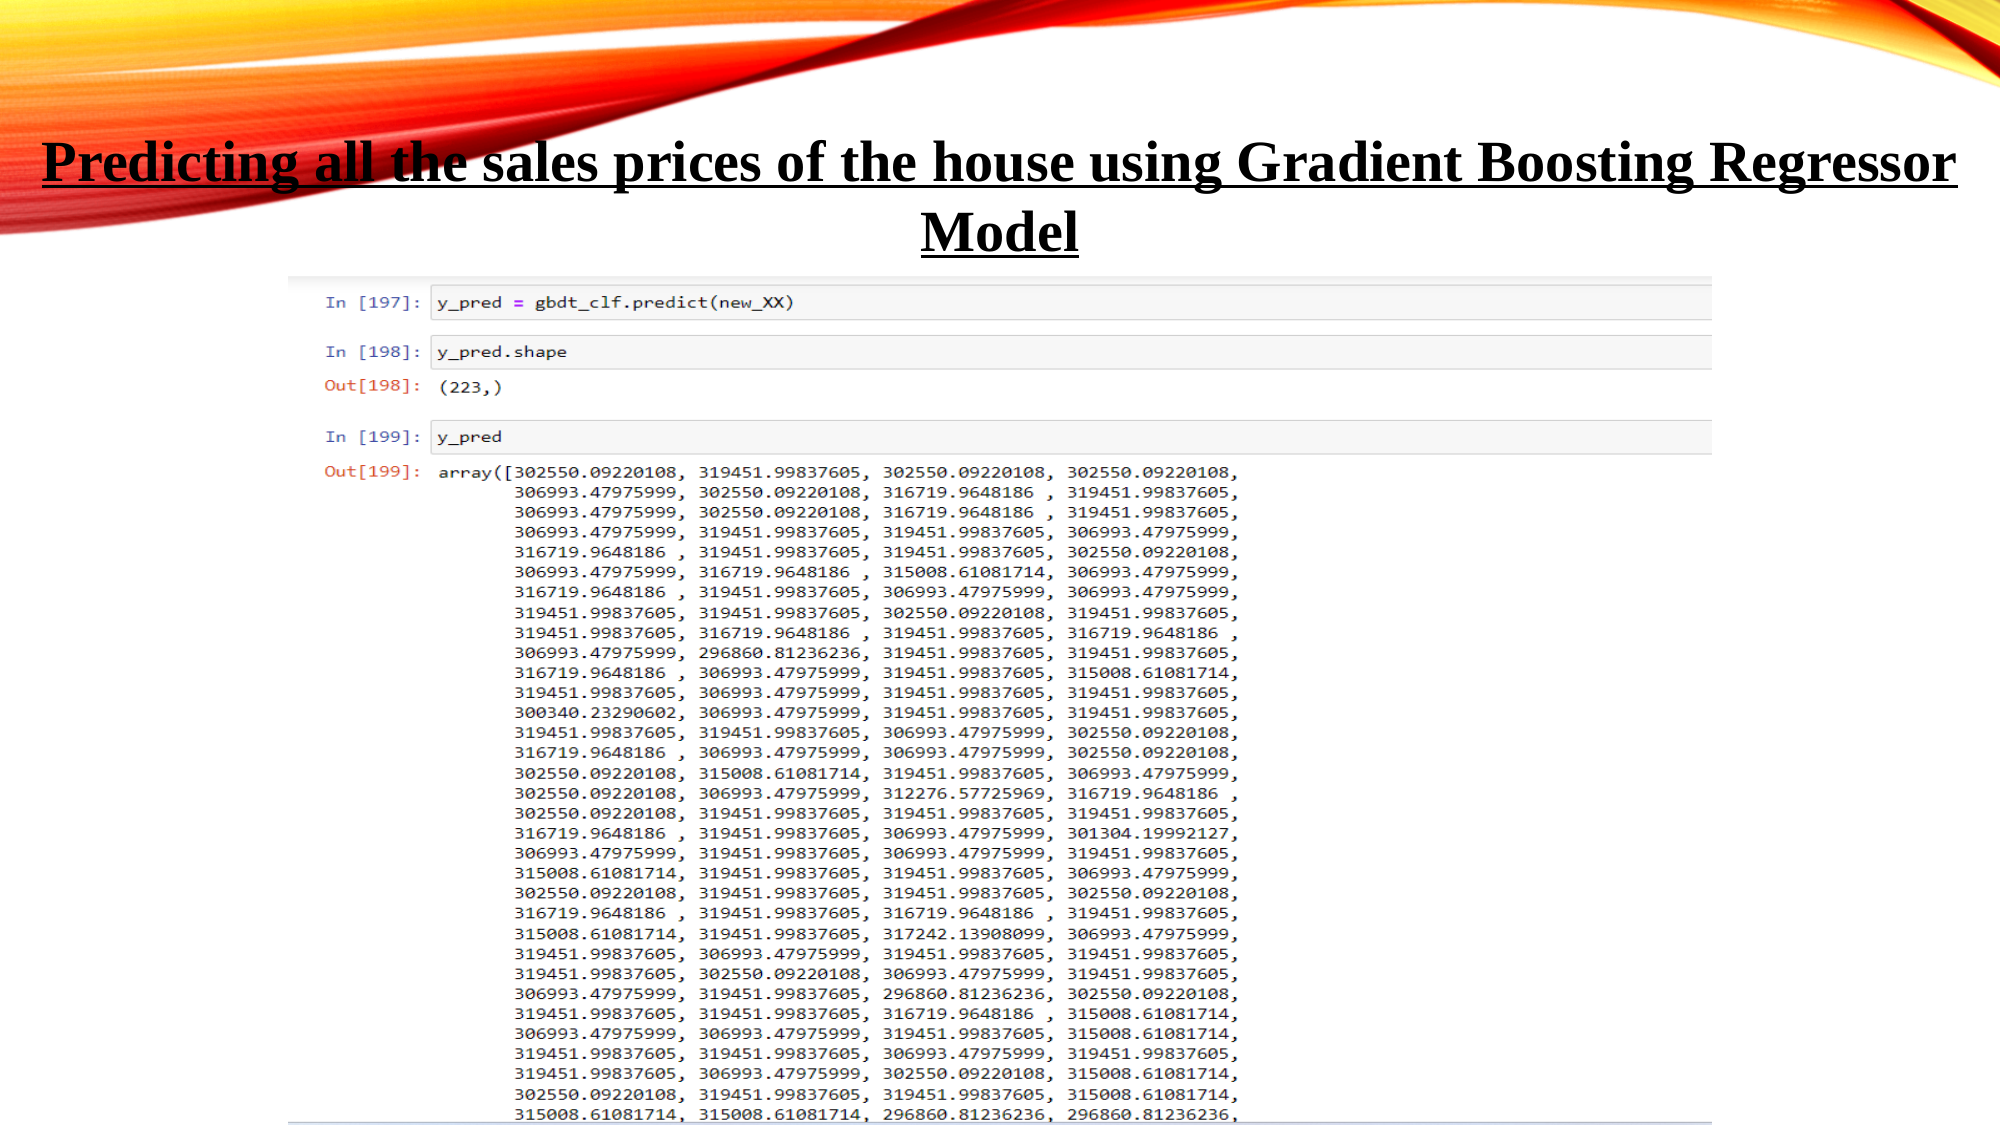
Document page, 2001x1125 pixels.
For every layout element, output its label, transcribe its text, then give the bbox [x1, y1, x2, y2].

picture [288, 272, 1712, 1125]
text_box Predicting all the sales prices of the house using Gradient Boosting Regressor Model [0, 116, 2000, 271]
picture [0, 0, 2000, 116]
